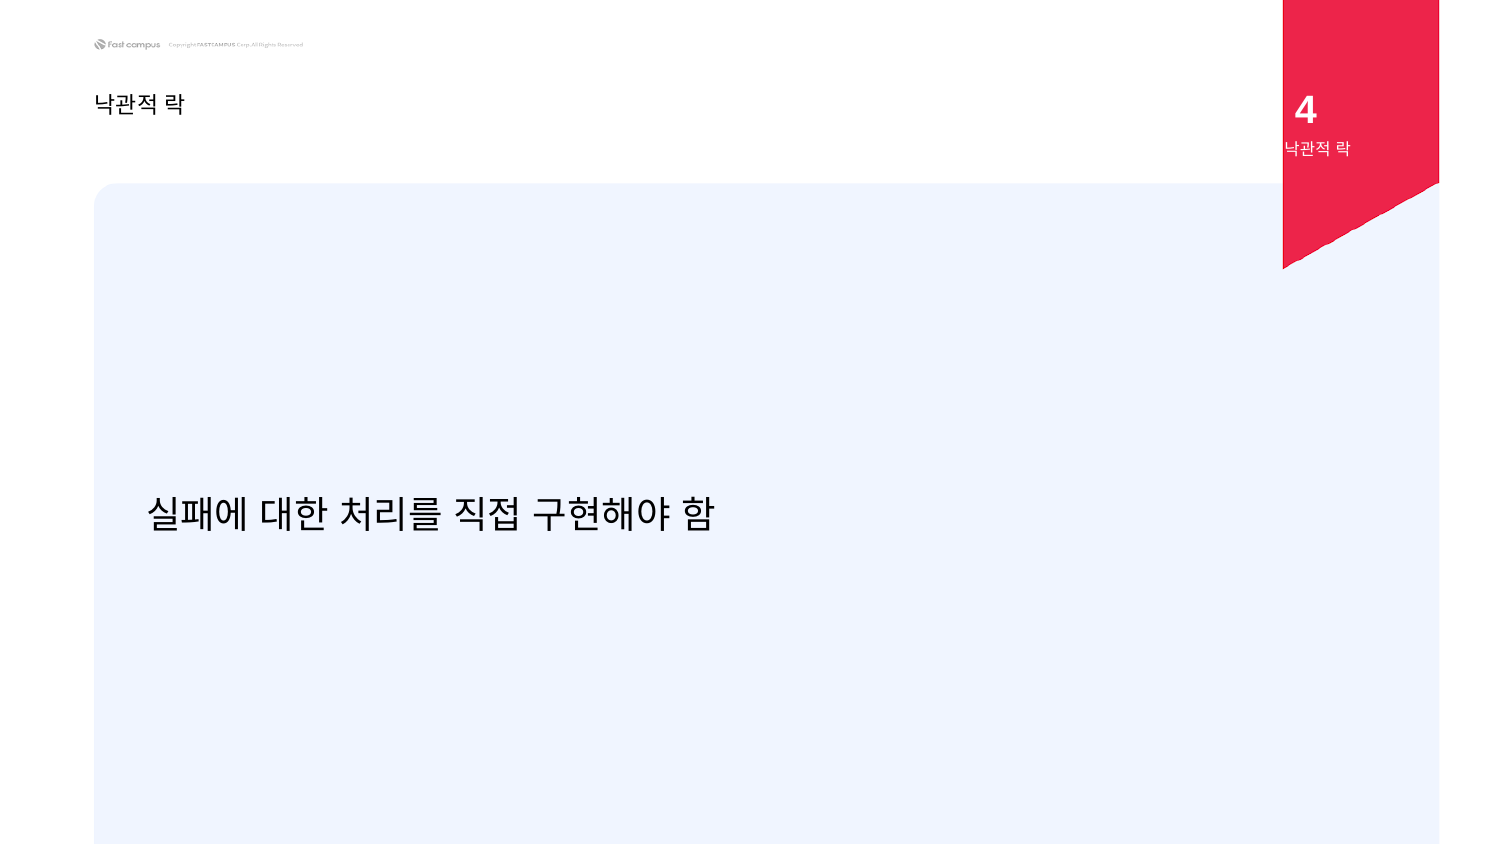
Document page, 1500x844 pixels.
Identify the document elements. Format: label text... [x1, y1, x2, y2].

text_box 낙관적 락 [1281, 135, 1438, 184]
picture [0, 0, 1500, 844]
text_box 낙관적 락 [93, 89, 368, 120]
text_box 실패에 대한 처리를 직접 구현해야 함 [130, 476, 1236, 552]
text_box 4 [1281, 86, 1438, 135]
